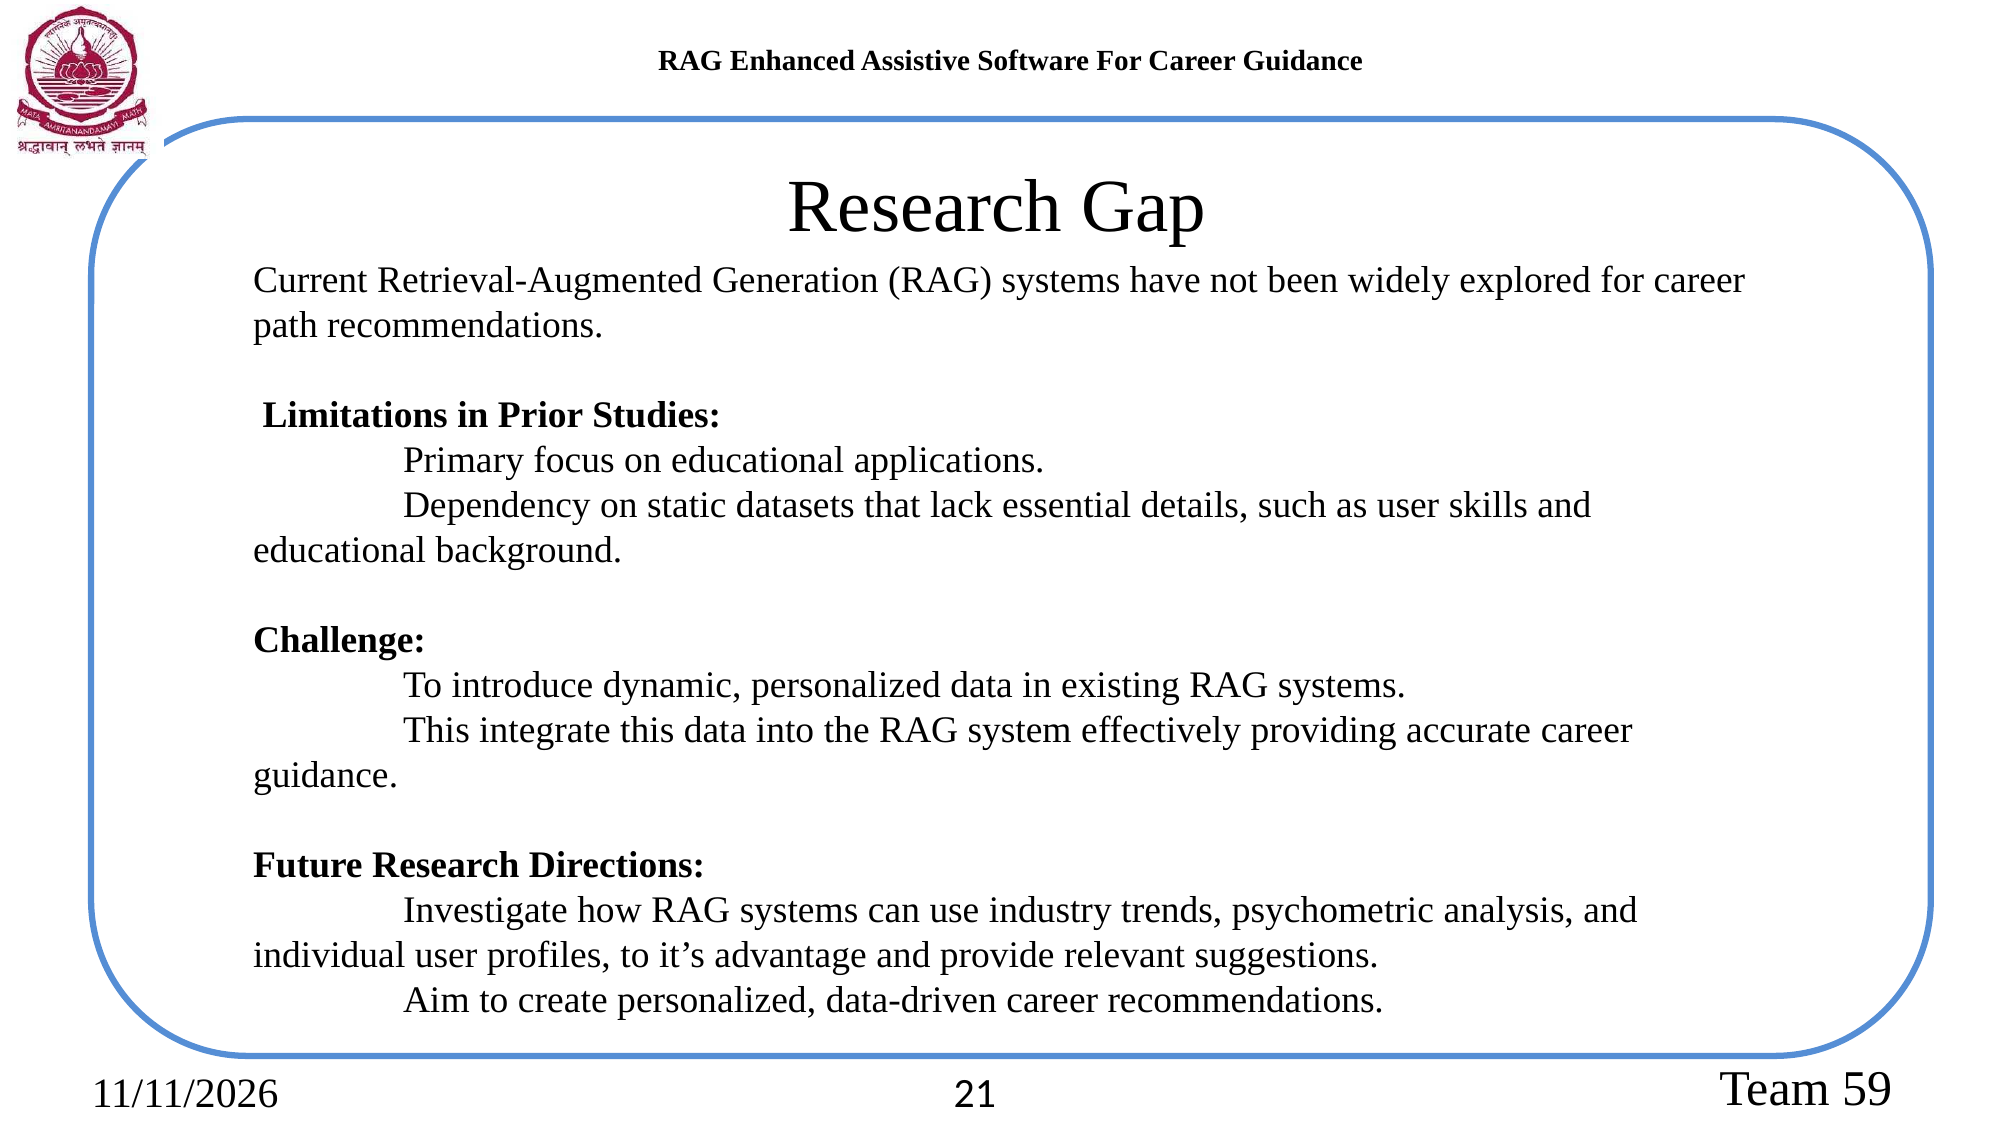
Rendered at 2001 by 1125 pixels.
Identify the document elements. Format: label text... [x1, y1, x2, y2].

text_box Research Gap [408, 158, 1586, 256]
slide_number 21 [561, 1060, 1011, 1121]
title Current Retrieval-Augmented Generation (RAG) systems have not been widely explored for career path recommendations. Limitations in Prior Studies: Primary focus on educational applications. Dependency on static datasets that lack essential details, such as user skills and educational background. Challenge: To introduce dynamic, personalized data in existing RAG systems. This integrate this data into the RAG system effectively providing accurate career guidance. Future Research Directions: Investigate how RAG systems can use industry trends, psychometric analysis, and individual user profiles, to it’s advantage and provide relevant suggestions. Aim to create personalized, data-driven career recommendations. [238, 249, 1784, 1073]
text_box RAG Enhanced Assistive Software For Career Guidance [368, 28, 1654, 117]
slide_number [76, 1060, 527, 1121]
footer Team 59 [1585, 1055, 1952, 1116]
text_box [90, 118, 1932, 1057]
picture [5, 4, 164, 159]
